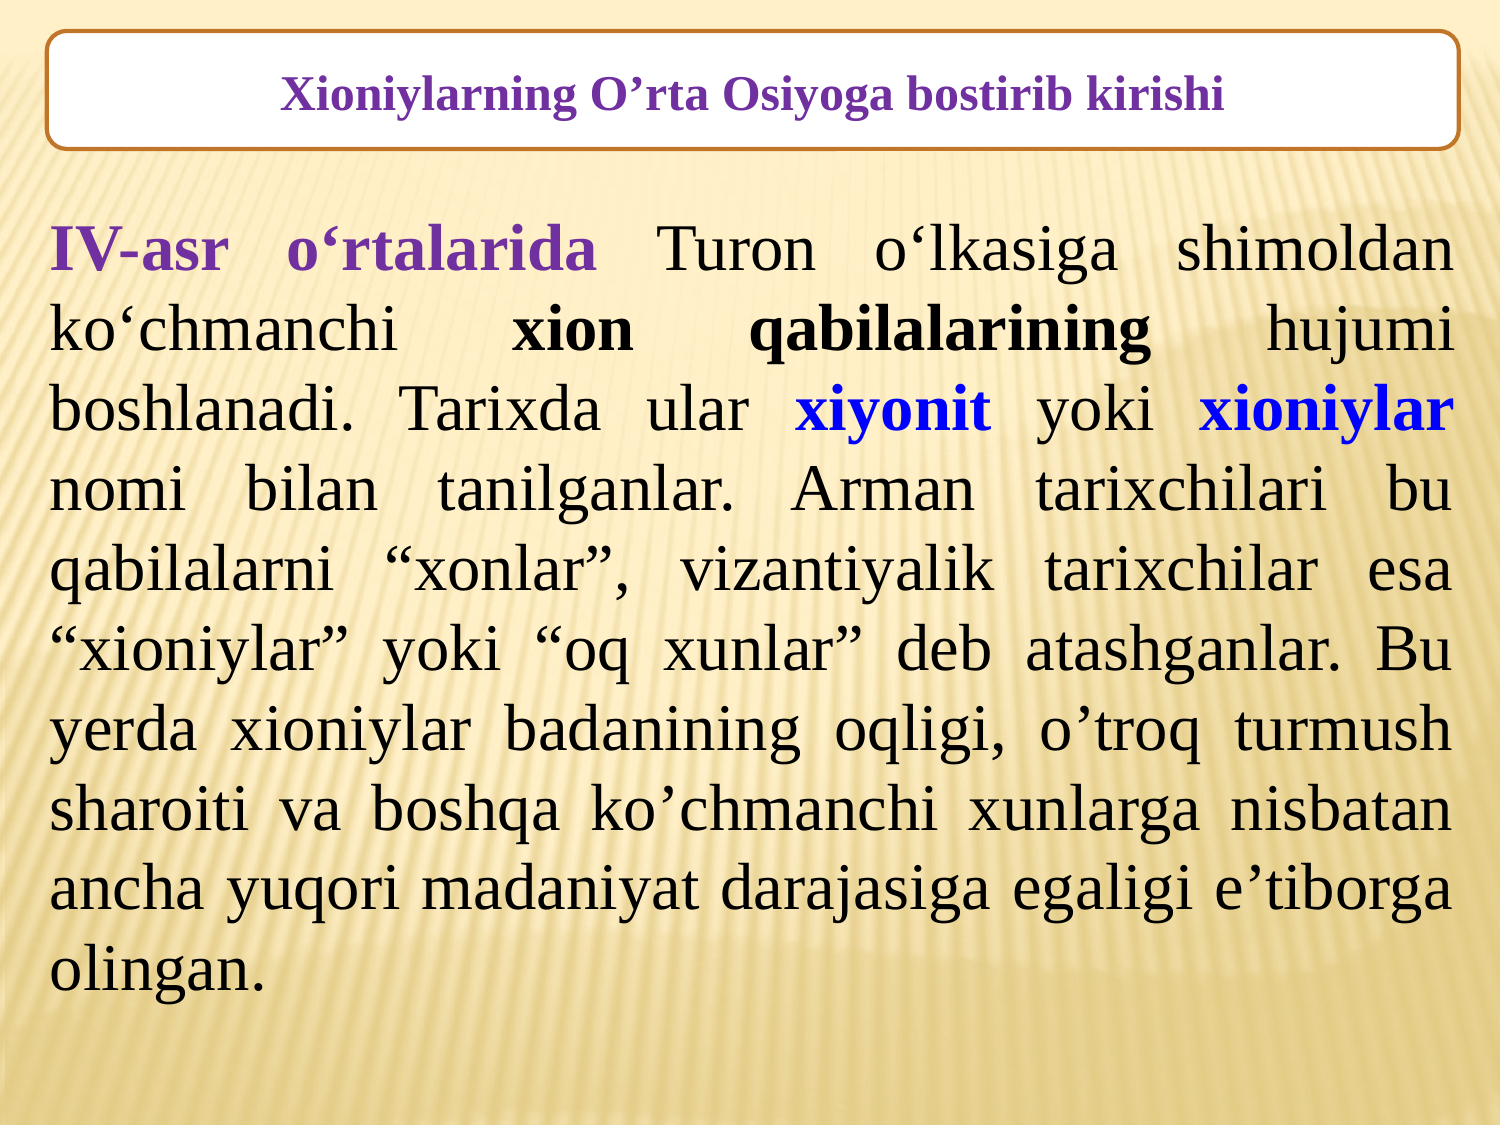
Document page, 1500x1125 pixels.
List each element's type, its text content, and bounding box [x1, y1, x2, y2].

text_box IV-asr o‘rtalarida Turon o‘lkasiga shimoldan ko‘chmanchi xion qabilalarining hujumi boshlanadi. Tarixda ular xiyonit yoki xioniylar nomi bilan tanilganlar. Arman tarixchilari bu qabilalarni “xonlar”, vizantiyalik tarixchilar esa “xioniylar” yoki “oq xunlar” deb atashganlar. Bu yerda xioniylar badanining oqligi, o’troq turmush sharoiti va boshqa ko’chmanchi xunlarga nisbatan ancha yuqori madaniyat darajasiga egaligi e’tiborga olingan. [35, 196, 1471, 1011]
text_box Xioniylarning O’rta Osiyoga bostirib kirishi [44, 28, 1461, 152]
